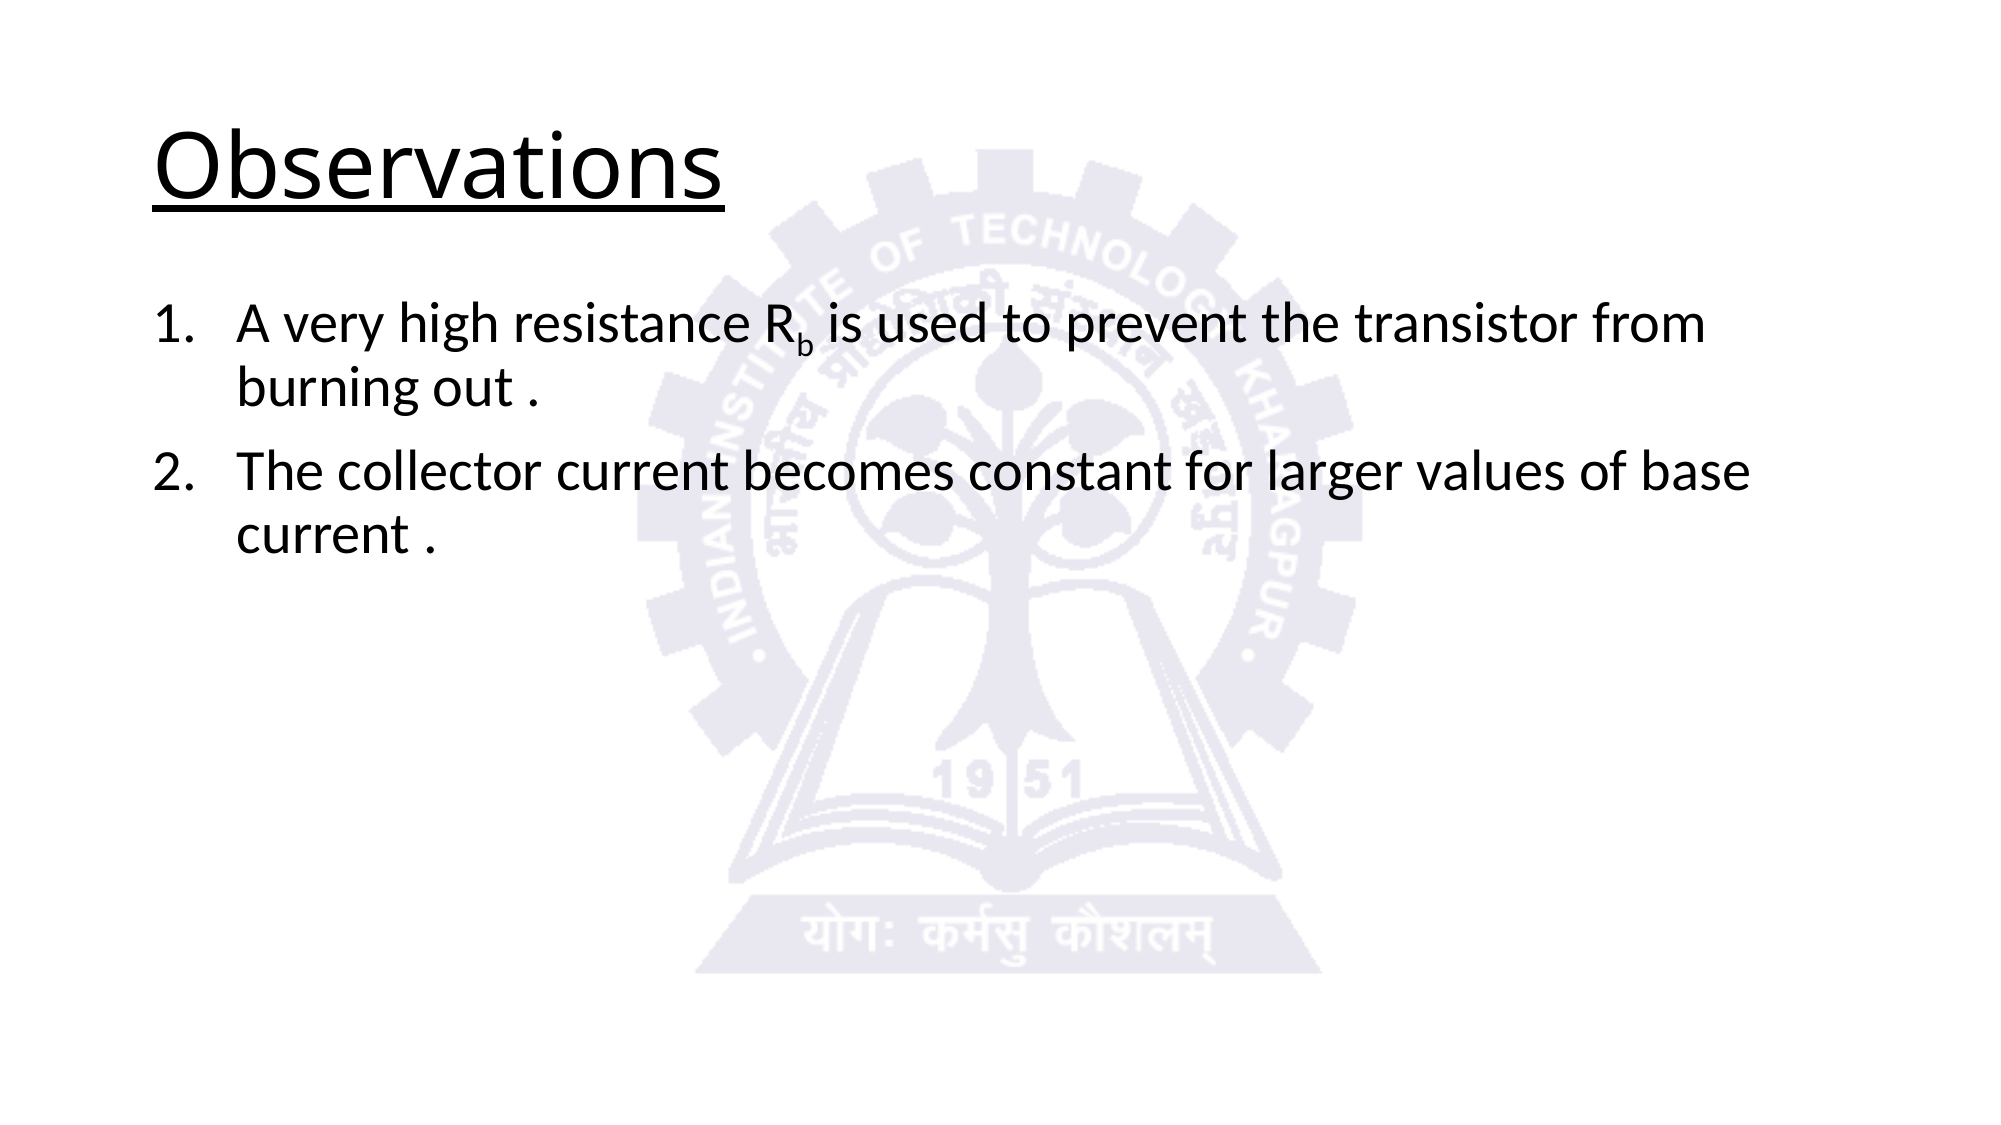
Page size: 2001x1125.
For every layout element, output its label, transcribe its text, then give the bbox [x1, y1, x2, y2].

list A very high resistance Rb is used to prevent the transistor from burning out . The collector current becomes constant for larger values of base current . [137, 277, 1863, 1014]
title Observations [137, 59, 1863, 277]
